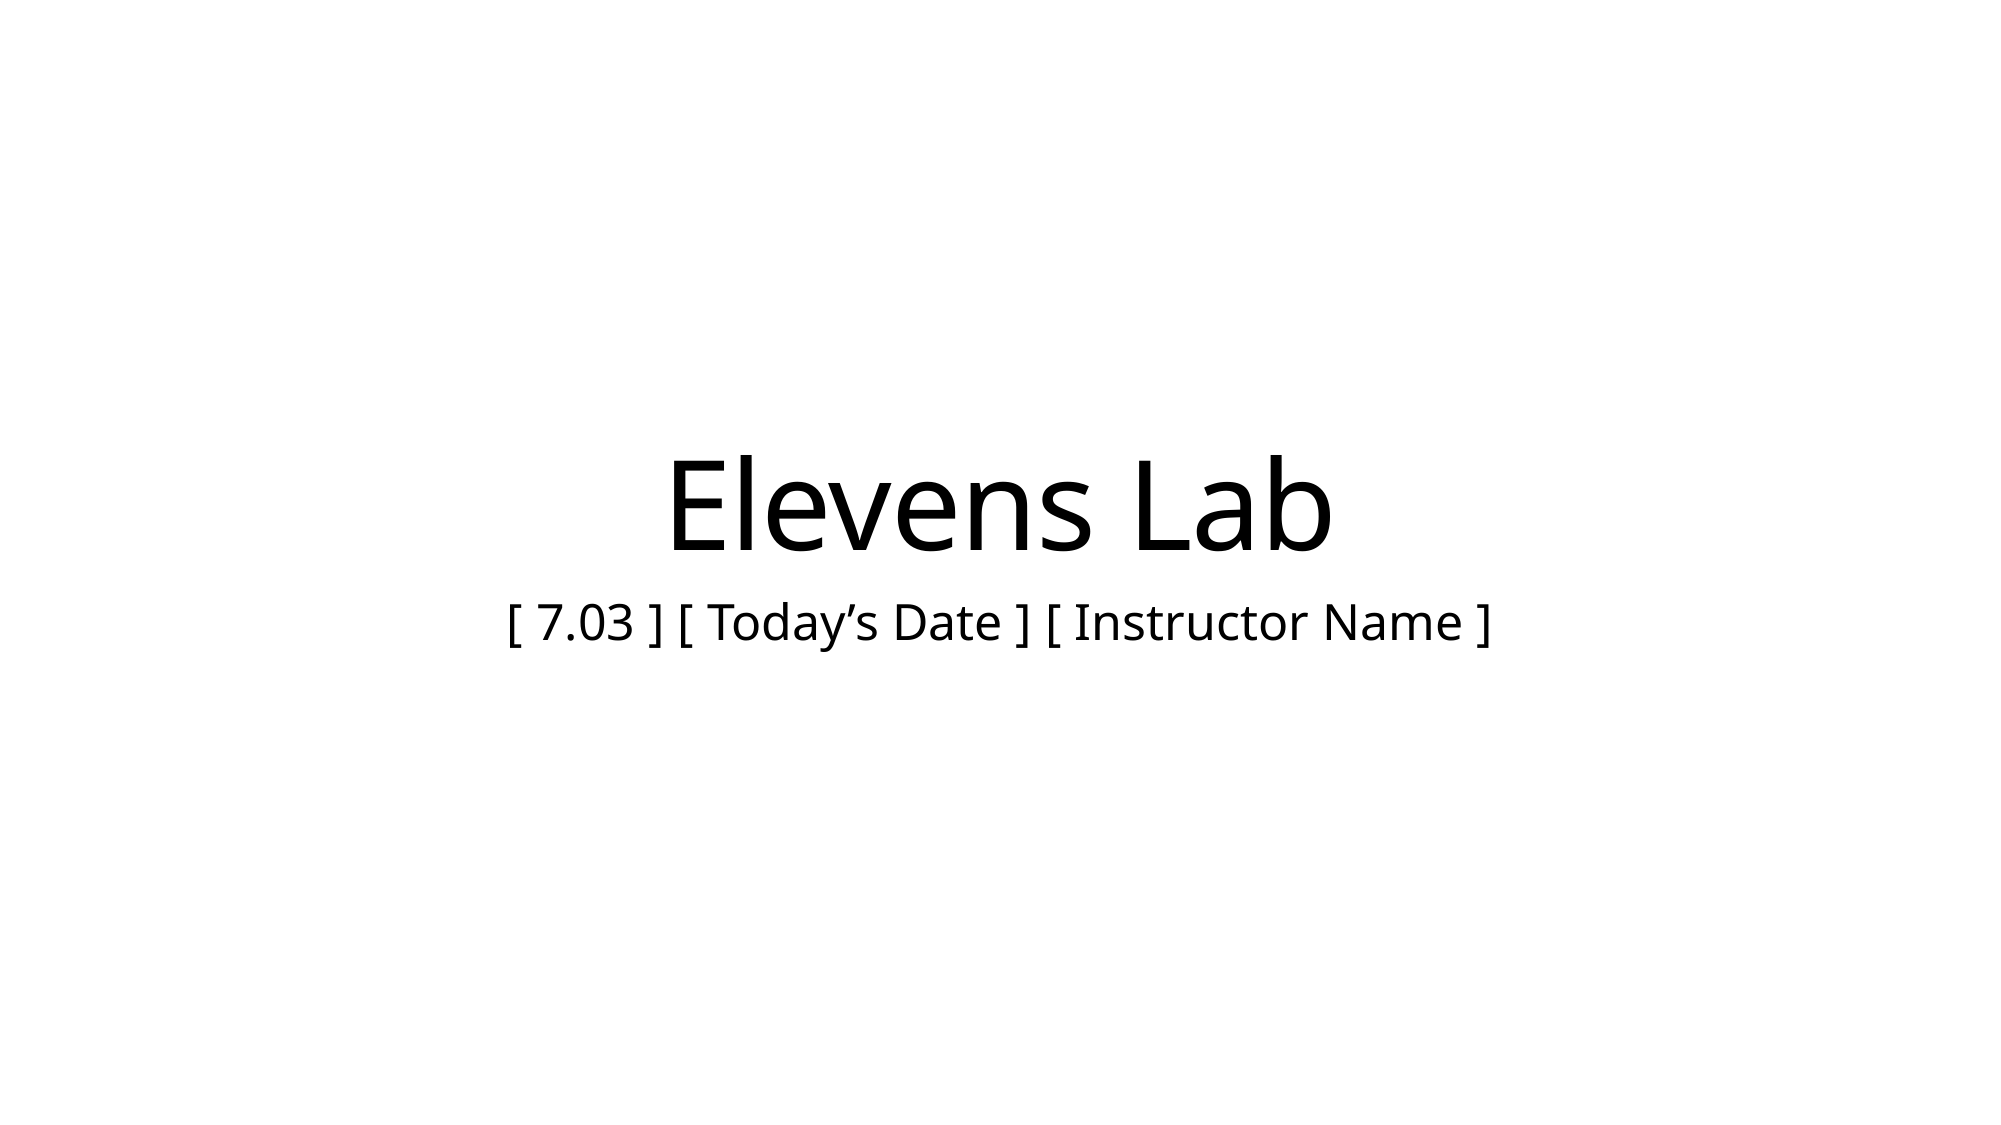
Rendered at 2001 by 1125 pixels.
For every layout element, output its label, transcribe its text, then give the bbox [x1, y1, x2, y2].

title Elevens Lab [249, 184, 1750, 576]
subtitle [ 7.03 ] [ Today’s Date ] [ Instructor Name ] [249, 590, 1750, 863]
